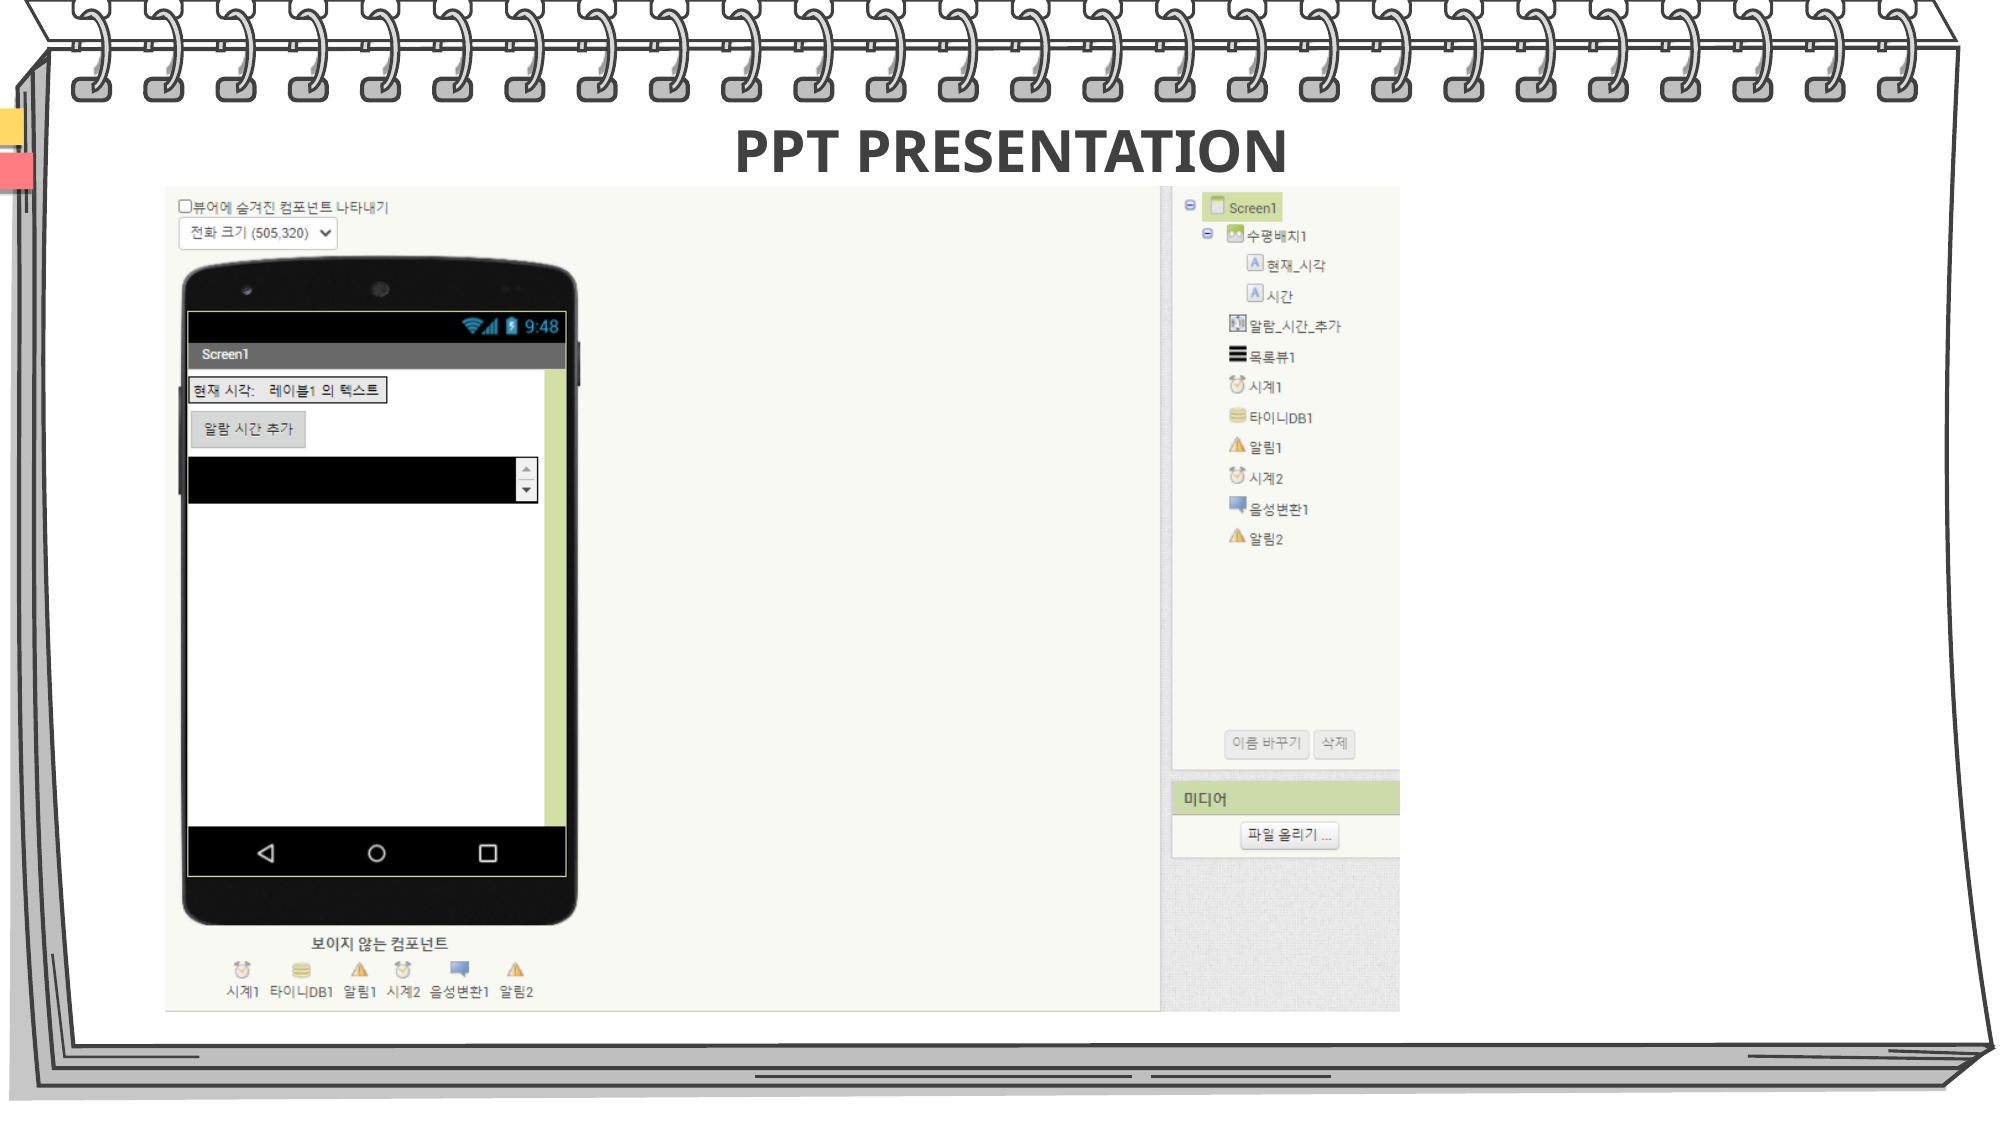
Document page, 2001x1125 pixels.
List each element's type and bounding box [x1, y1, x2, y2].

picture [165, 186, 1400, 1012]
text_box [0, 0, 1992, 1101]
